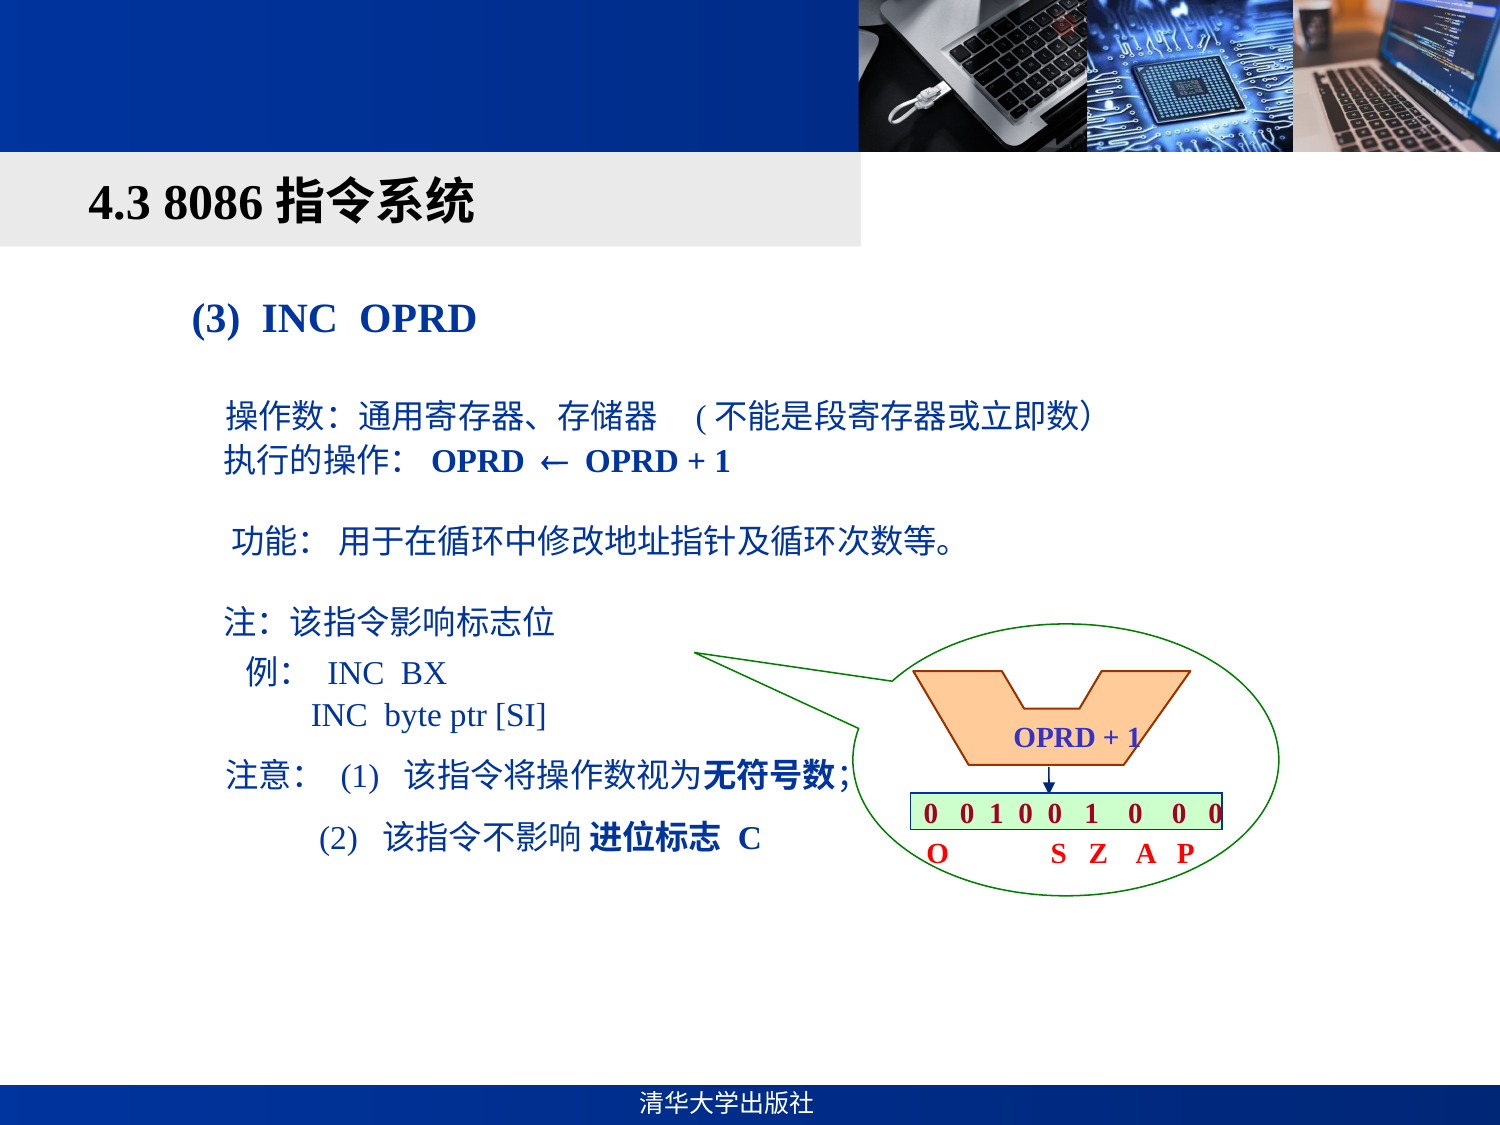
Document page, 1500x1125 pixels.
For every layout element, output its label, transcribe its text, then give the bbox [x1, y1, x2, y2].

list 4.3 8086指令系统 [73, 162, 1031, 258]
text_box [852, 623, 1280, 897]
picture [858, 0, 1500, 152]
text_box (3) INC OPRD 操作数：通用寄存器、存储器 (不能是段寄存器或立即数） 执行的操作：OPRD  OPRD + 1 功能： 用于在循环中修改地址指针及循环次数等。 注：该指令影响标志位 例： INC BX INC byte ptr [SI] 注意： (1) 该指令将操作数视为无符号数； (2) 该指令不影响 进位标志 C [159, 260, 1247, 844]
